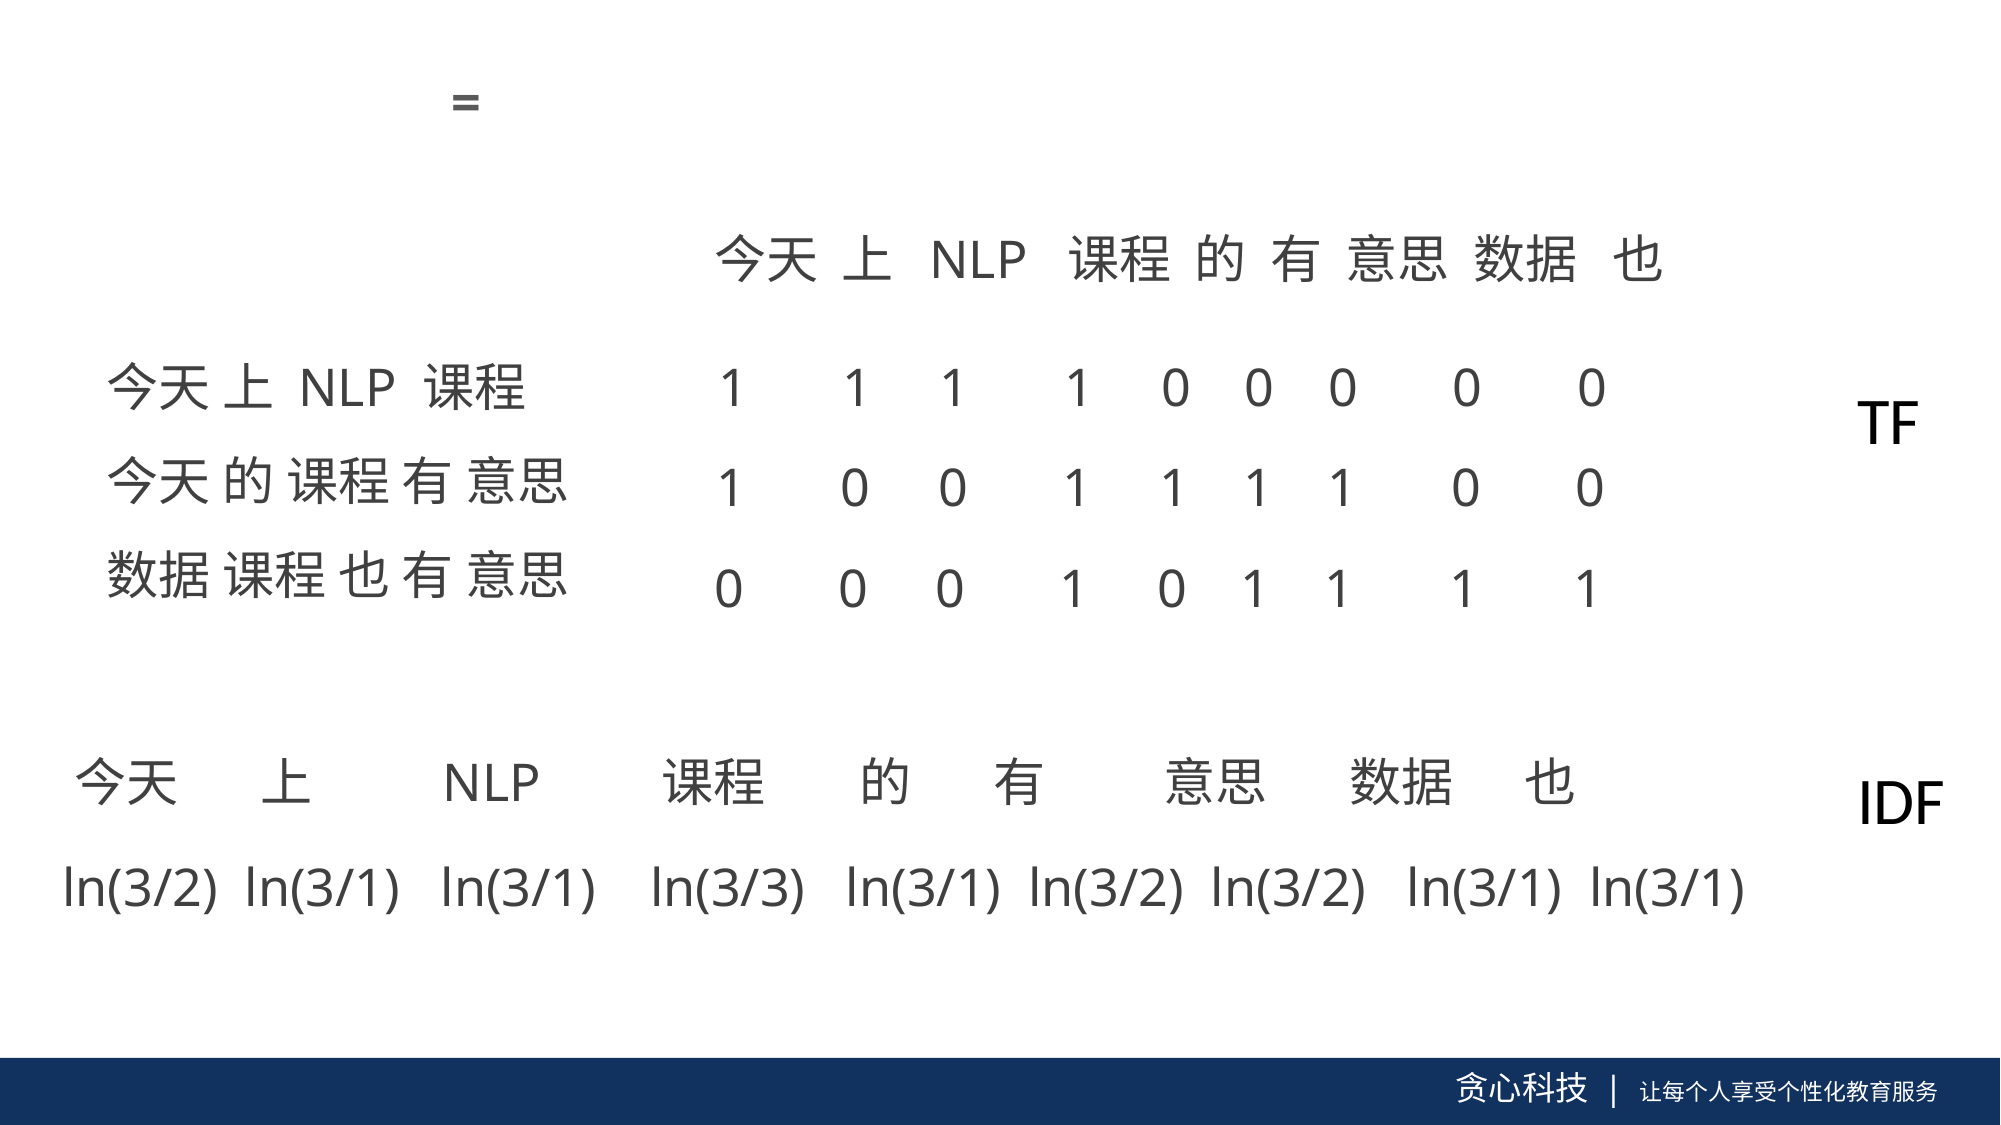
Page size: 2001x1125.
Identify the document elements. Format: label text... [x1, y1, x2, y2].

text_box 1 1 1 1 0 0 0 0 0 [703, 315, 1800, 425]
text_box 今天 上 NLP 课程 今天 的 课程 有 意思 数据 课程 也 有 意思 [91, 315, 610, 612]
text_box 0 0 0 1 0 1 1 1 1 [699, 516, 1796, 625]
text_box ln(3/2) ln(3/1) ln(3/1) ln(3/3) ln(3/1) ln(3/2) ln(3/2) ln(3/1) ln(3/1) [47, 815, 1885, 925]
text_box IDF [1842, 750, 1983, 846]
text_box 1 0 0 1 1 1 1 0 0 [701, 416, 1799, 525]
text_box TF [1842, 370, 1983, 466]
text_box 今天 上 NLP 课程 的 有 意思 数据 也 [699, 188, 2000, 297]
text_box 今天 上 NLP 课程 的 有 意思 数据 也 [59, 711, 1808, 815]
